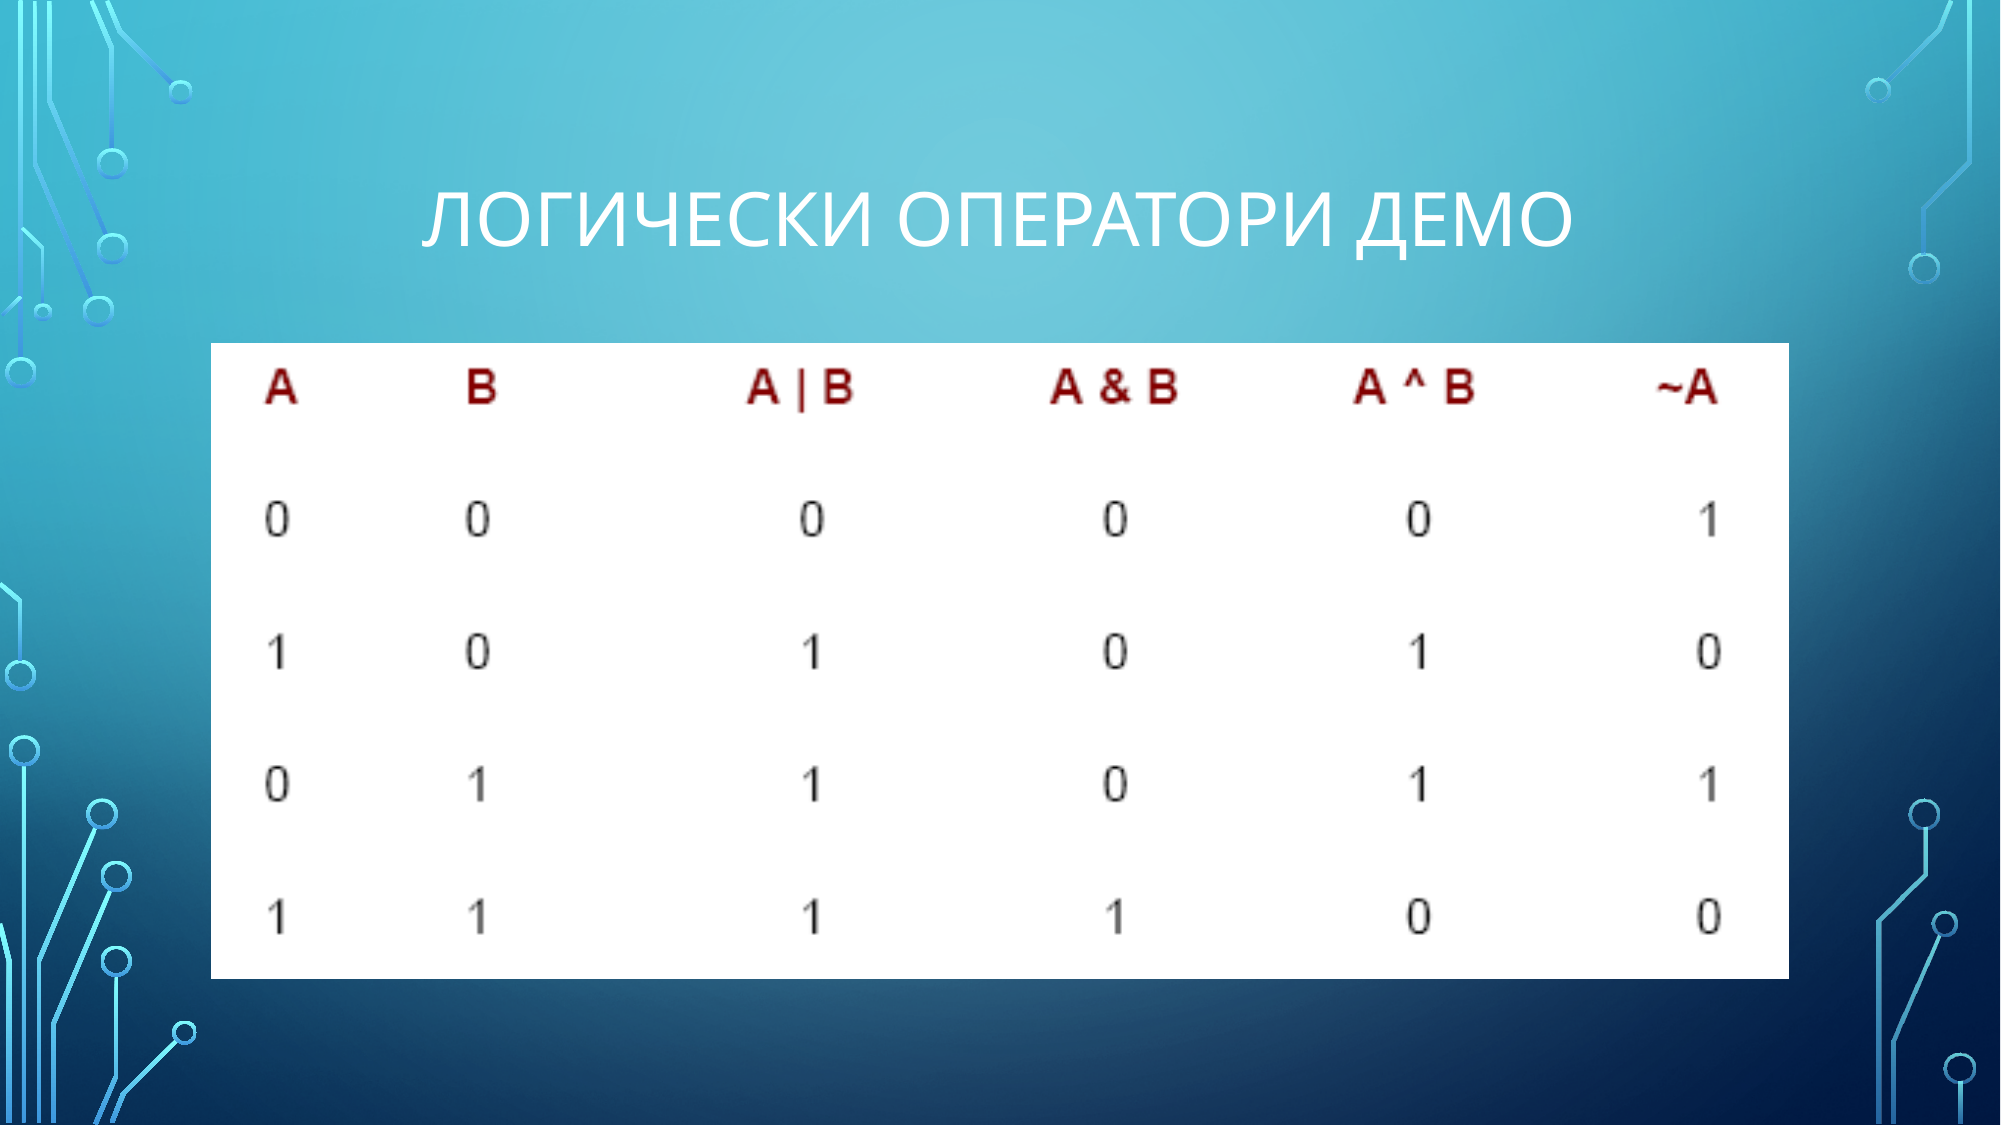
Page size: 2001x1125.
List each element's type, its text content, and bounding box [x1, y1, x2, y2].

title Логически оператори ДЕМО [187, 101, 1813, 344]
picture [210, 343, 1789, 979]
